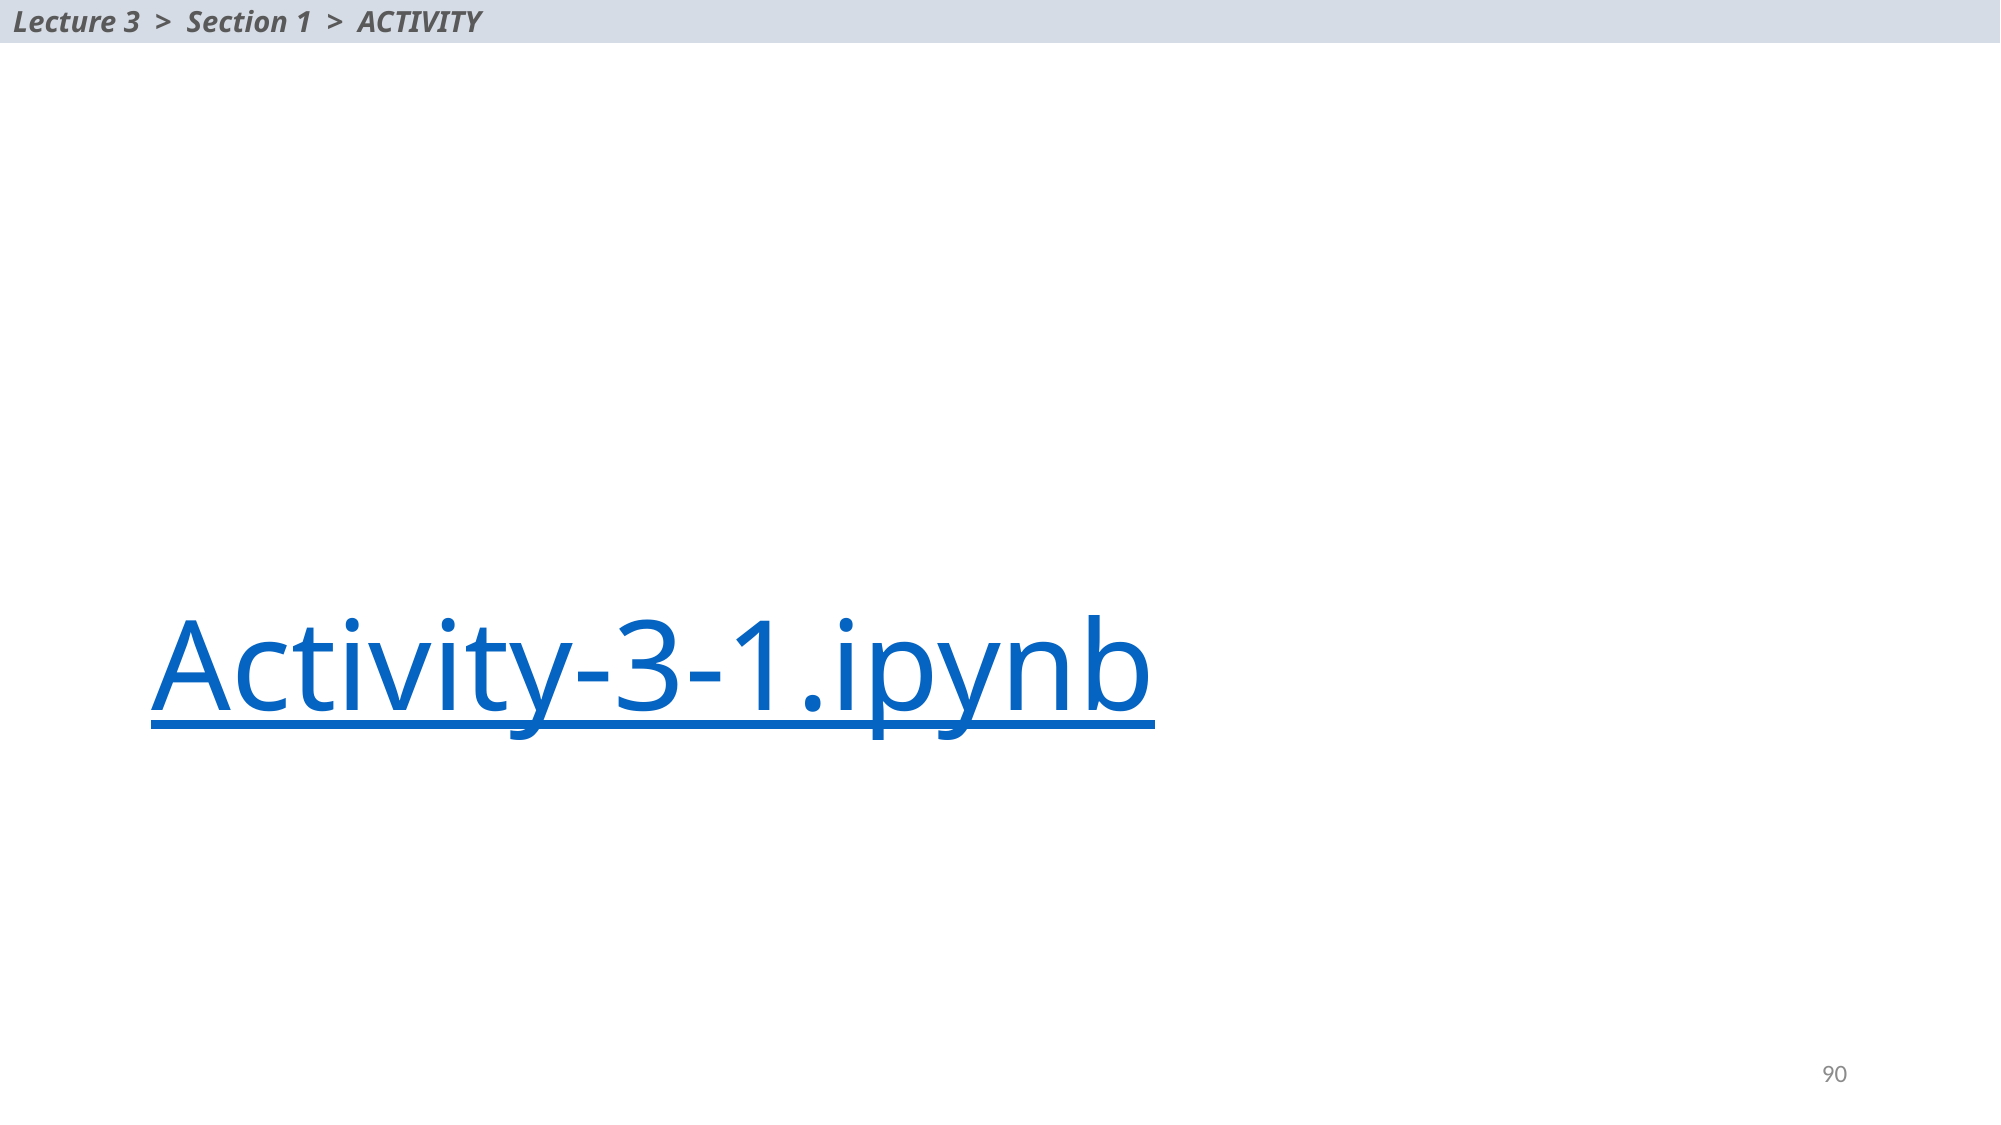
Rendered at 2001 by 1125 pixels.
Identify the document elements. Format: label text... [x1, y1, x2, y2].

slide_number 90 [1412, 1042, 1863, 1103]
title Activity-3-1.ipynb [136, 280, 1862, 749]
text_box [0, 0, 2000, 47]
